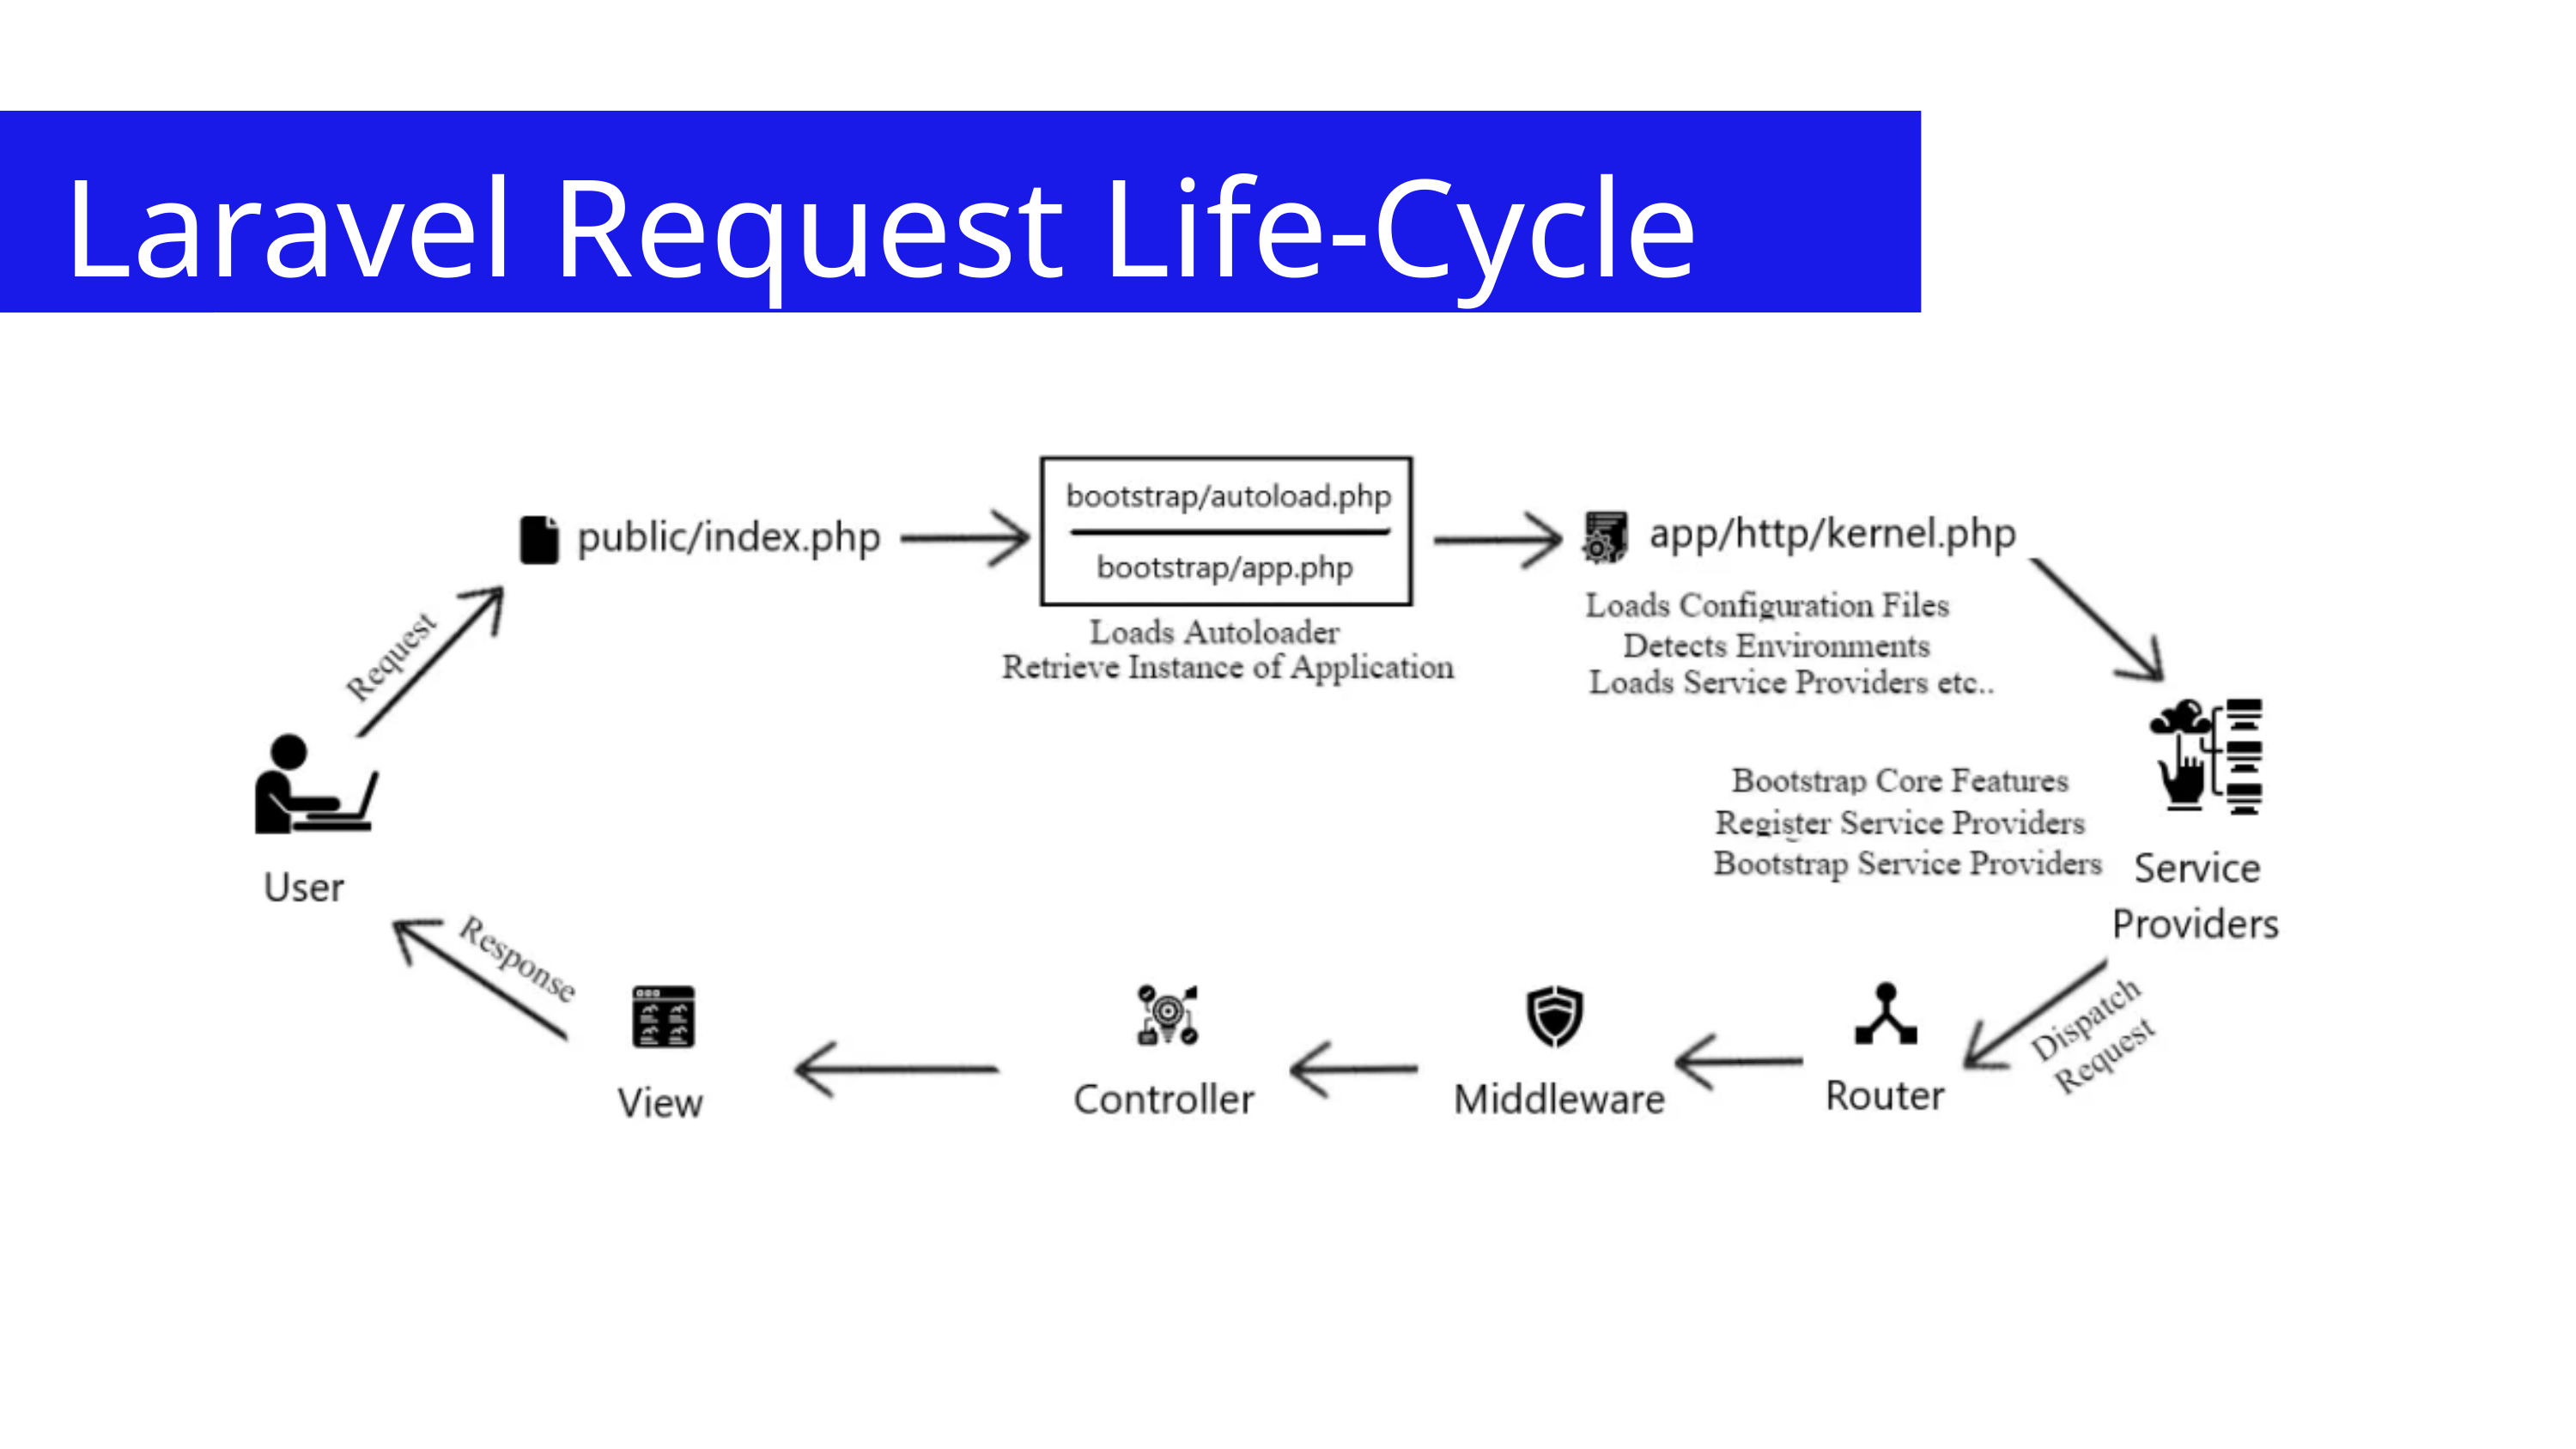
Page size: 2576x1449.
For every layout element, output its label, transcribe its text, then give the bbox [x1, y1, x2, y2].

picture [214, 312, 2320, 1197]
text_box Laravel Request Life-Cycle [62, 159, 1889, 304]
text_box [0, 111, 1922, 313]
